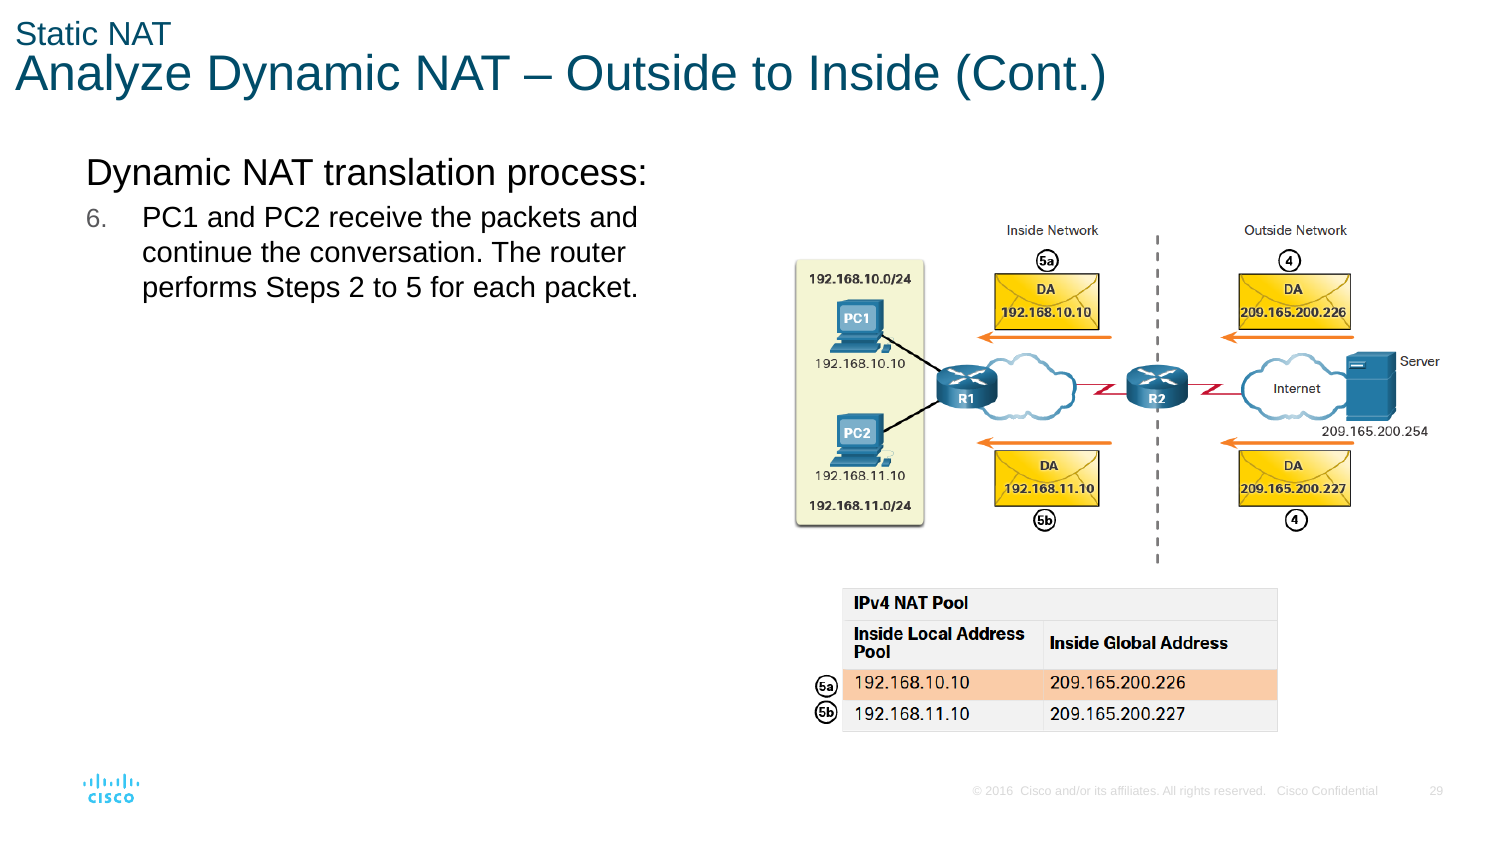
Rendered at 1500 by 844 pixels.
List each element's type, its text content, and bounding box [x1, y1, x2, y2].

title Static NAT Analyze Dynamic NAT – Outside to Inside (Cont.) [0, 0, 1369, 121]
picture [788, 223, 1445, 736]
list Dynamic NAT translation process: PC1 and PC2 receive the packets and continue the conversation. The router performs Steps 2 to 5 for each packet. [70, 140, 750, 819]
